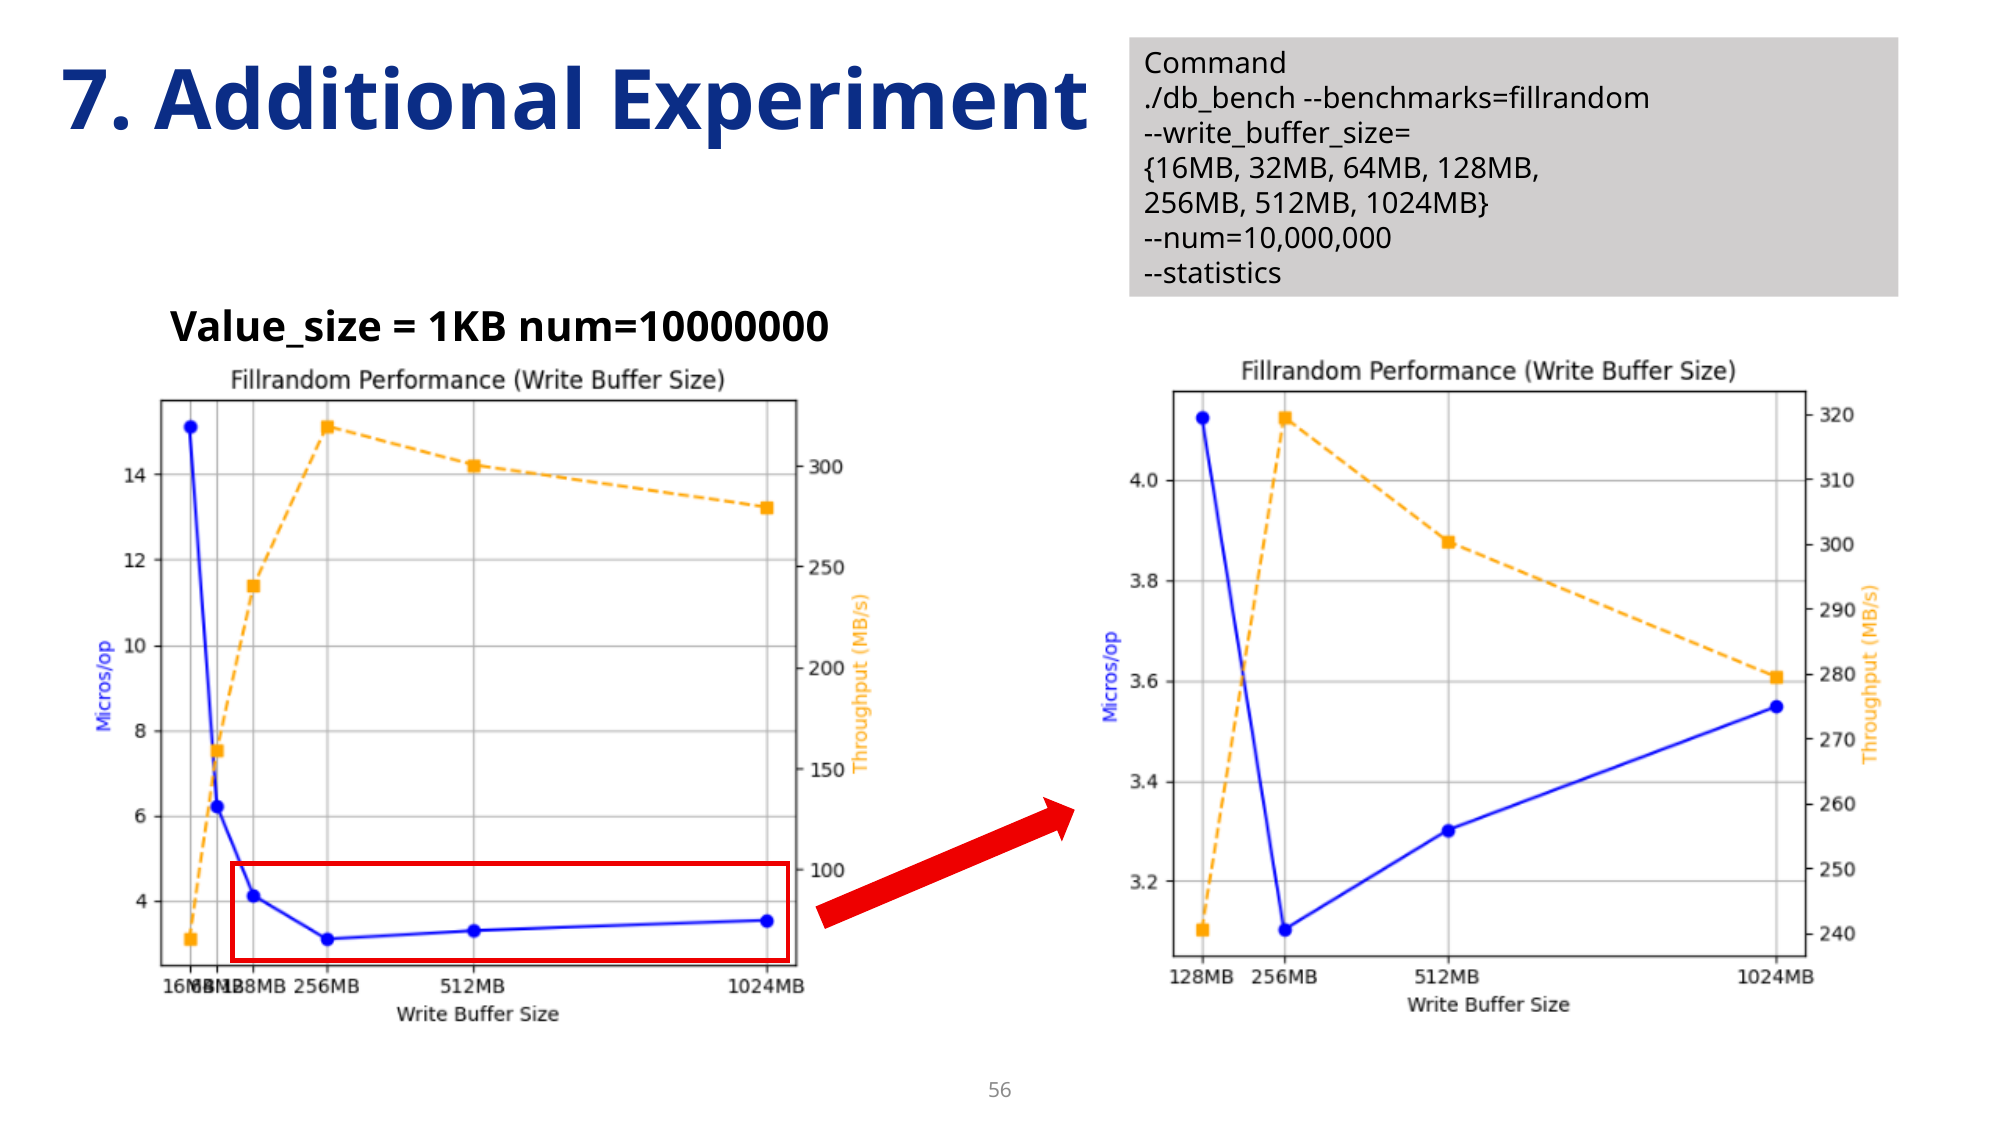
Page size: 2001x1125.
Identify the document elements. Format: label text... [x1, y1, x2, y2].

picture [1084, 341, 1899, 1026]
slide_number 56 [774, 1067, 1225, 1116]
text_box Command ./db_bench --benchmarks=fillrandom --write_buffer_size= {16MB, 32MB, 64MB, 128MB, 256MB, 512MB, 1024MB} --num=10,000,000 --statistics [1129, 37, 1899, 297]
text_box [886, 794, 1077, 905]
title 7. Additional Experiment [46, 34, 1945, 171]
picture [76, 350, 886, 1037]
text_box Value_size = 1KB num=10000000 [155, 267, 1172, 358]
